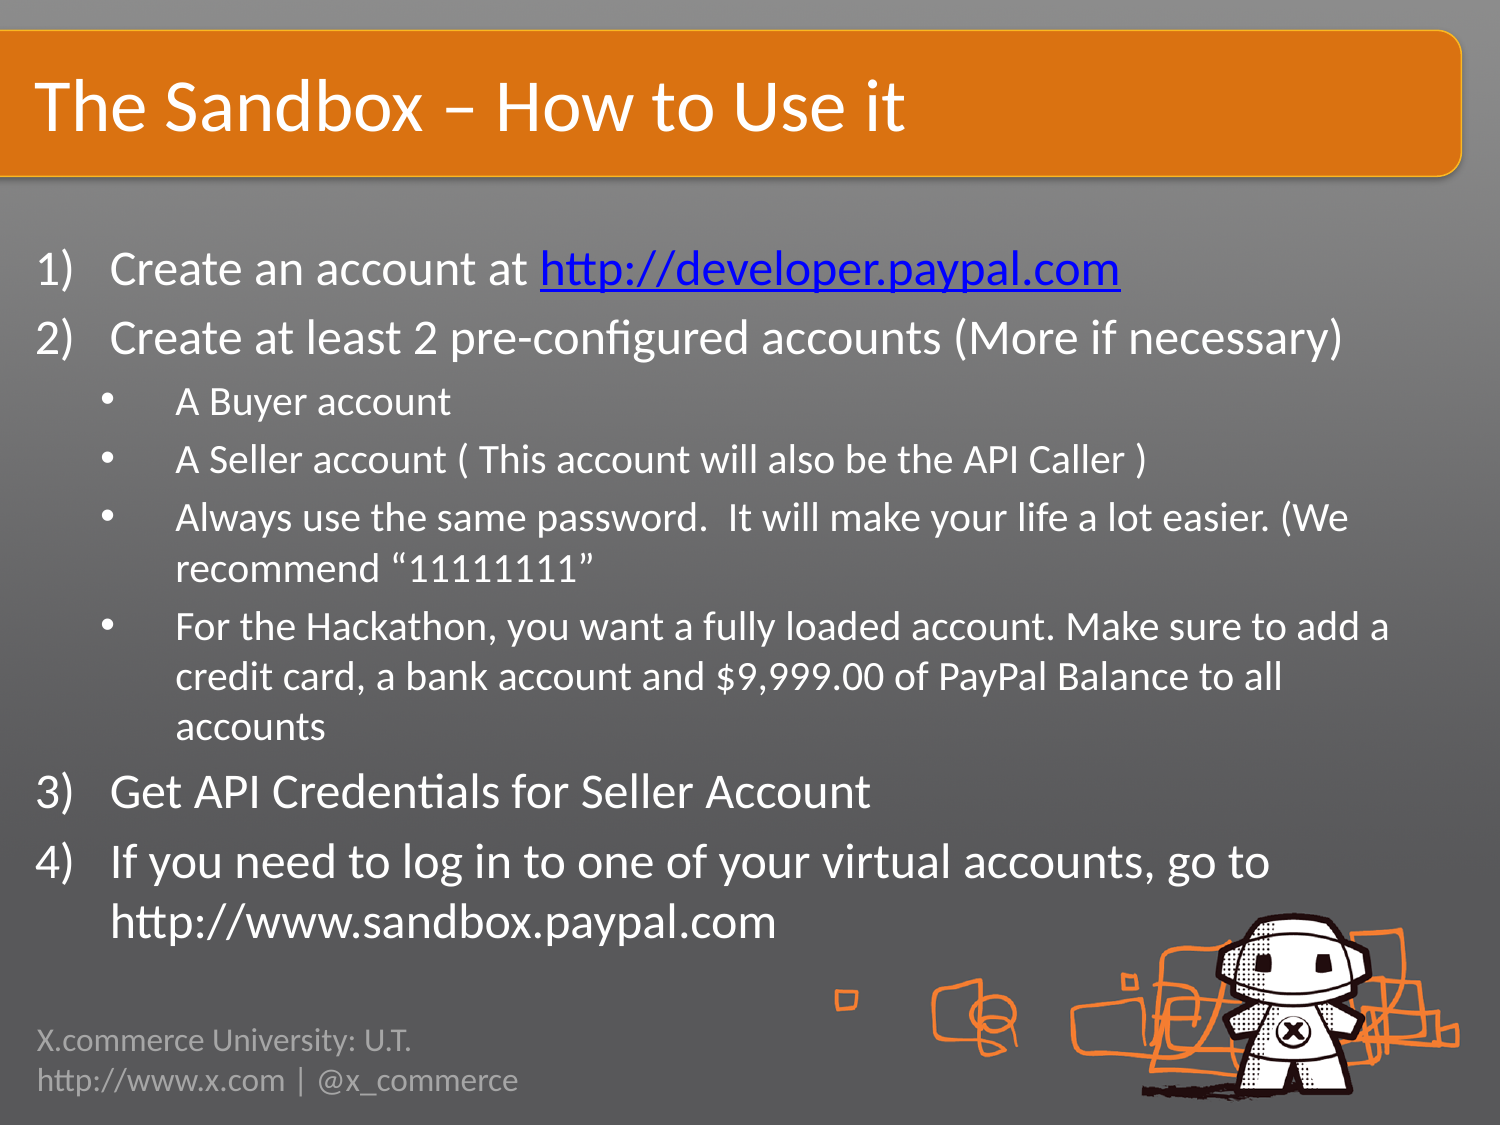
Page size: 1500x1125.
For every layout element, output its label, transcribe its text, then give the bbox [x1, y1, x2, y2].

picture [0, 0, 1500, 1125]
title The Sandbox – How to Use it [19, 39, 1433, 165]
list Create an account at http://developer.paypal.com Create at least 2 pre-configured accounts (More if necessary) A Buyer account A Seller account ( This account will also be the API Caller ) Always use the same password. It will make your life a lot easier. (We recommend “11111111” For the Hackathon, you want a fully loaded account. Make sure to add a credit card, a bank account and $9,999.00 of PayPal Balance to all accounts Get API Credentials for Seller Account If you need to log in to one of your virtual accounts, go to http://www.sandbox.paypal.com [19, 227, 1425, 1005]
